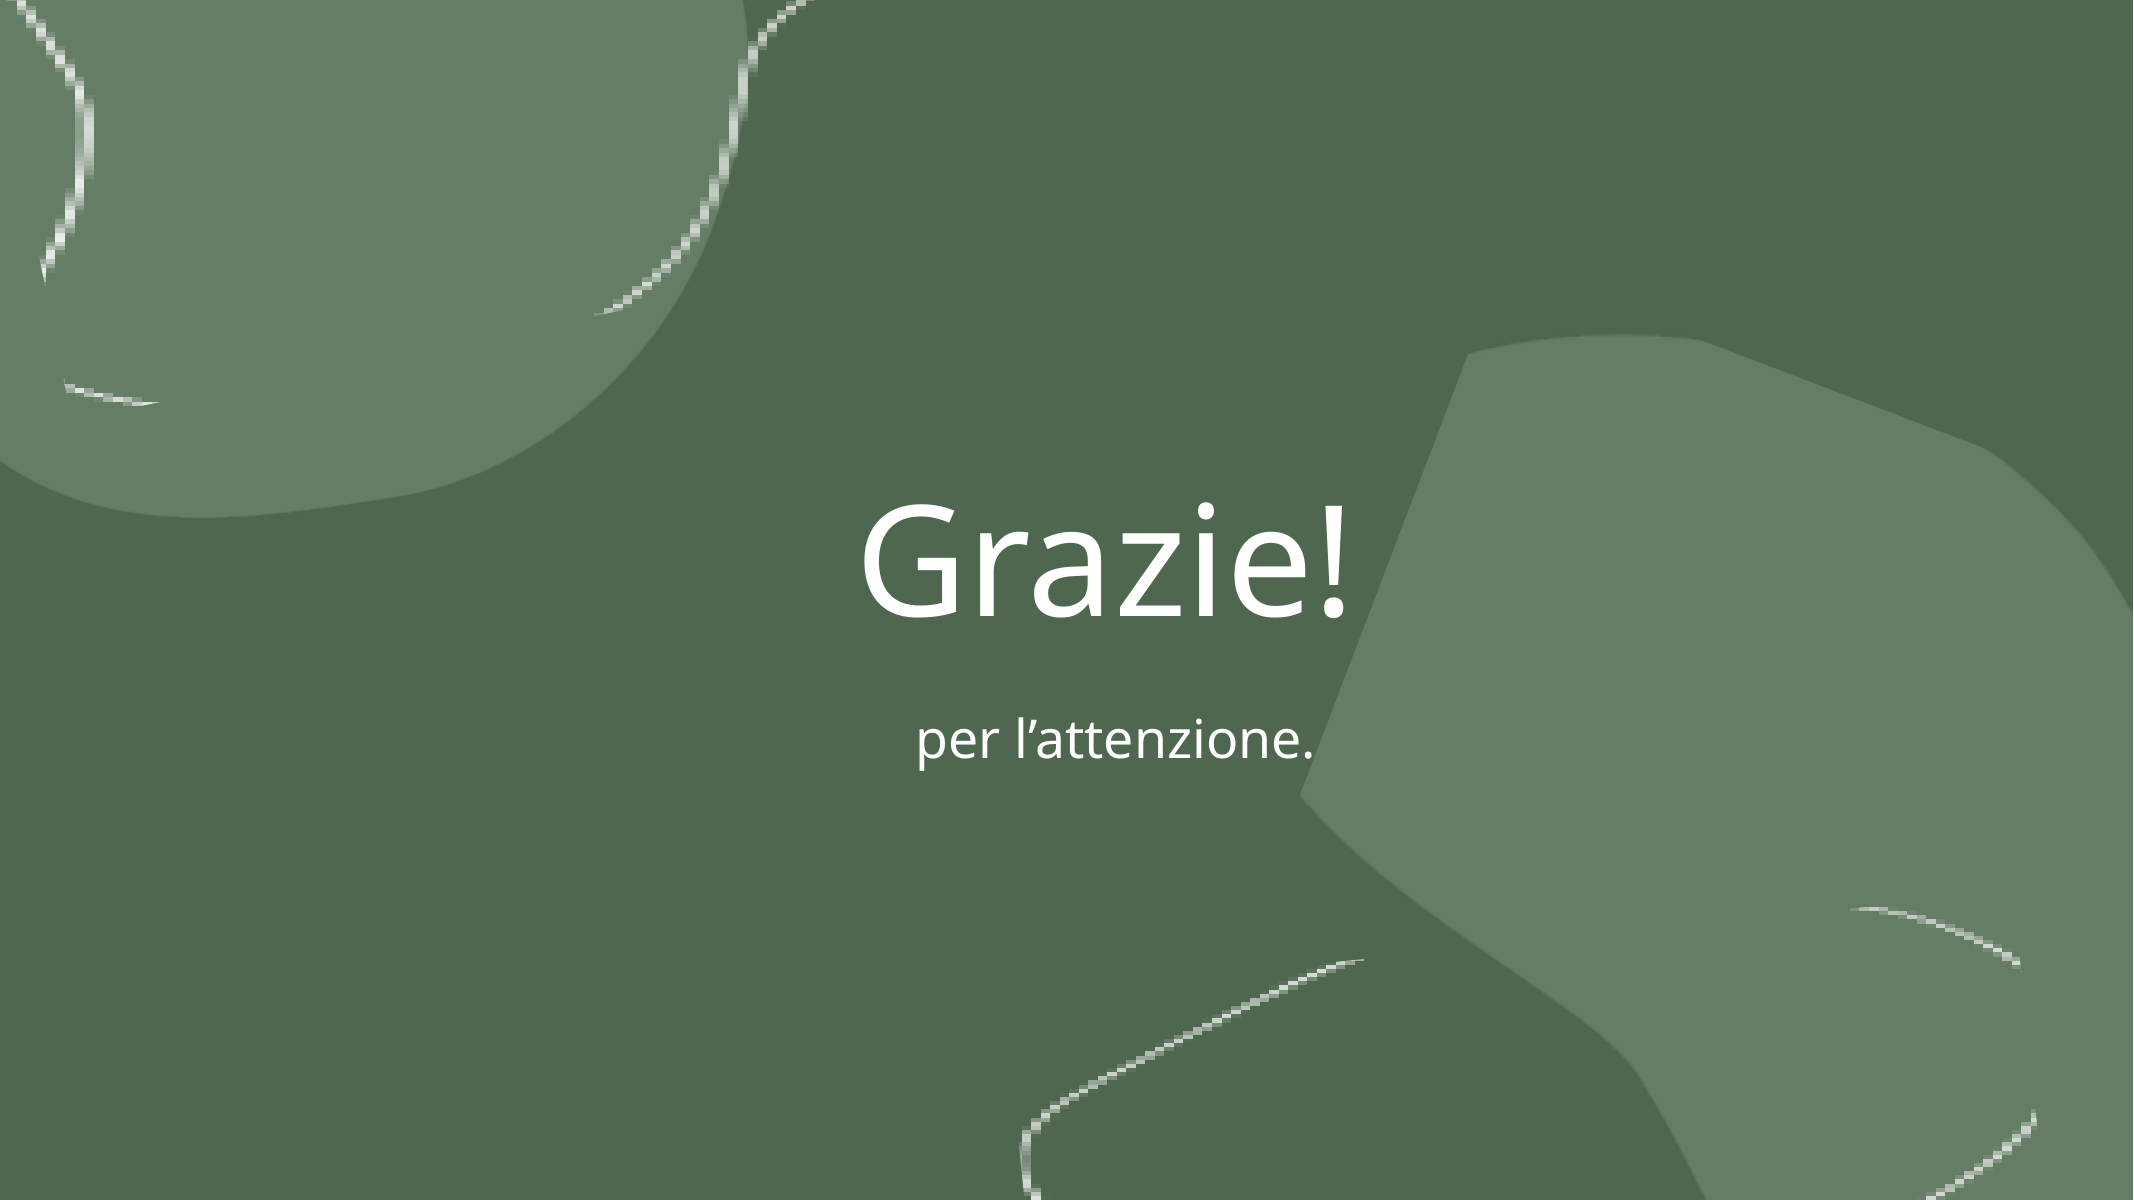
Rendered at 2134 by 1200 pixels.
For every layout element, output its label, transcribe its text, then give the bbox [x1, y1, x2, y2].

text_box [1003, 891, 2045, 1200]
text_box [0, 65, 768, 558]
text_box [0, 0, 1037, 420]
text_box [1232, 264, 2134, 1200]
text_box Grazie! [543, 477, 1420, 648]
text_box per l’attenzione. [664, 694, 1338, 770]
